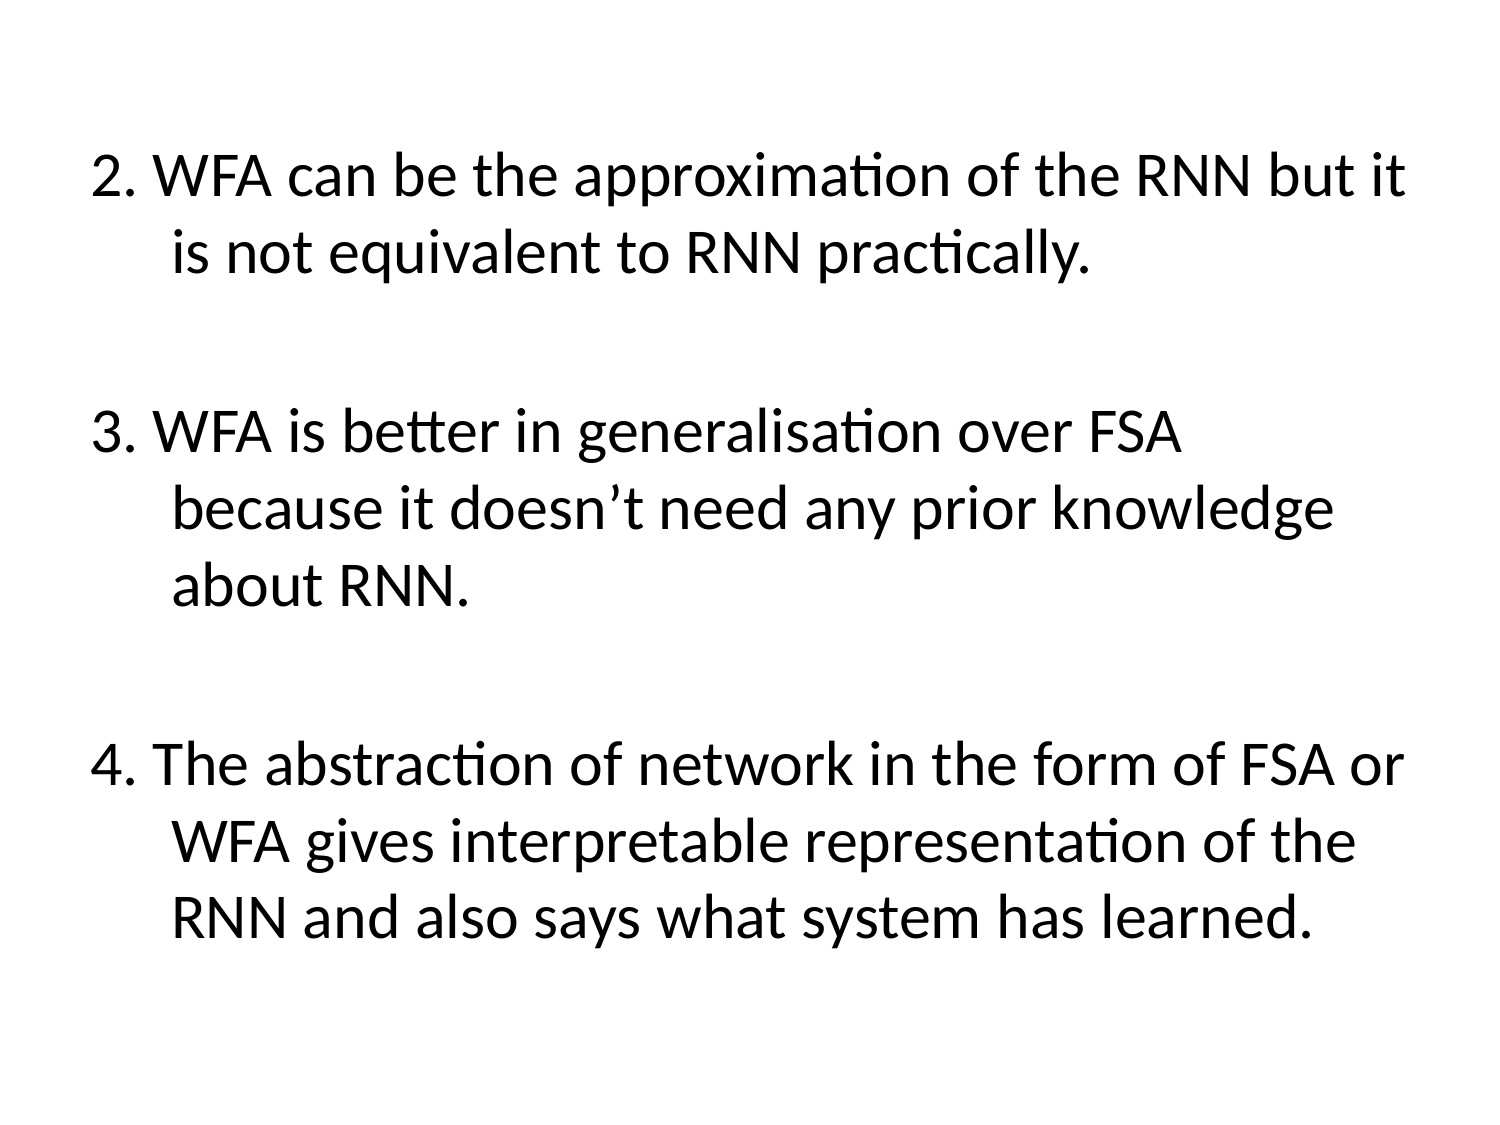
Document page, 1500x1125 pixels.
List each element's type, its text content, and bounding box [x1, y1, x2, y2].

list 2. WFA can be the approximation of the RNN but it is not equivalent to RNN practically. 3. WFA is better in generalisation over FSA because it doesn’t need any prior knowledge about RNN. 4. The abstraction of network in the form of FSA or WFA gives interpretable representation of the RNN and also says what system has learned. [75, 125, 1425, 1005]
